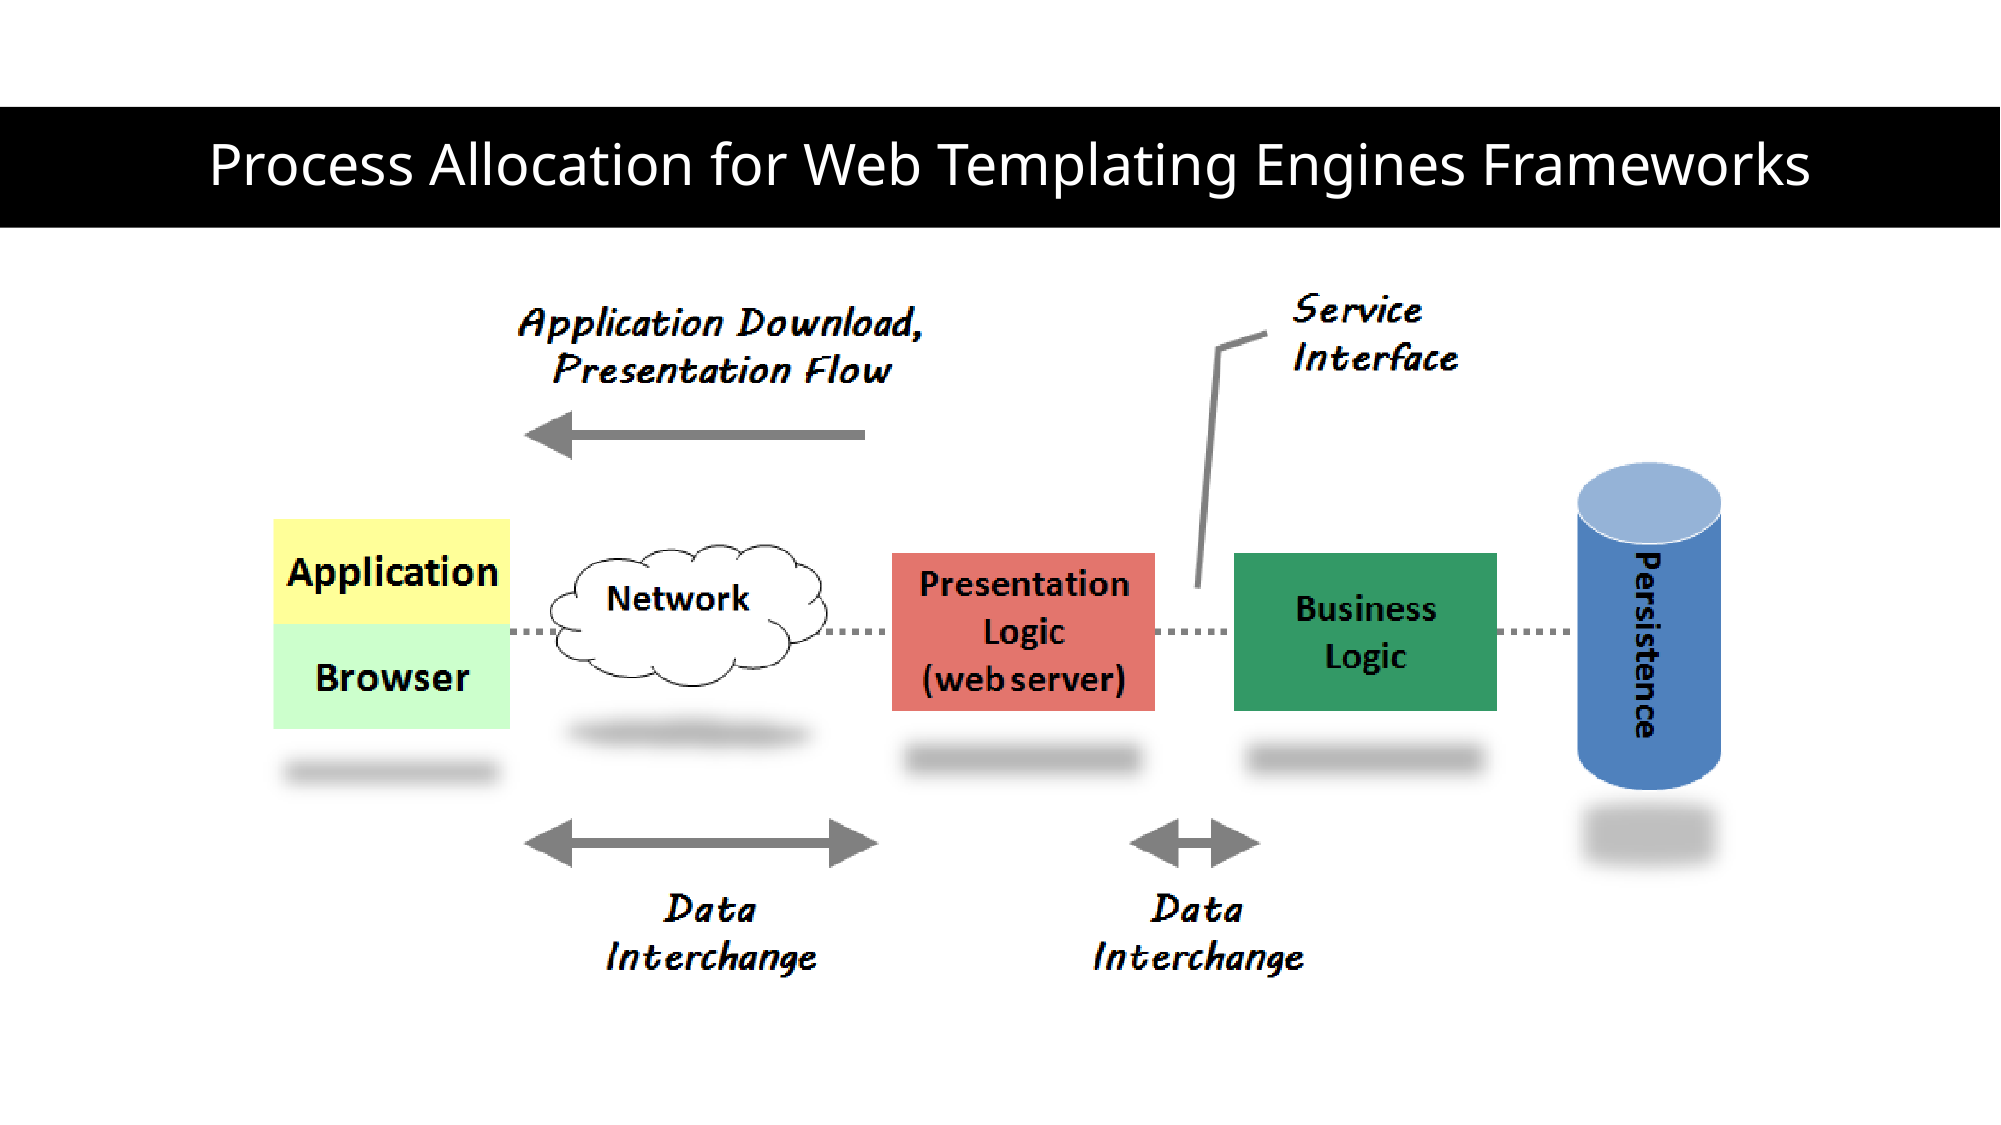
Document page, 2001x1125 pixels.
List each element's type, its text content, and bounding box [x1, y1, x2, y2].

title Process Allocation for Web Templating Engines Frameworks [91, 105, 1931, 228]
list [256, 274, 1744, 996]
text_box [0, 106, 2000, 229]
